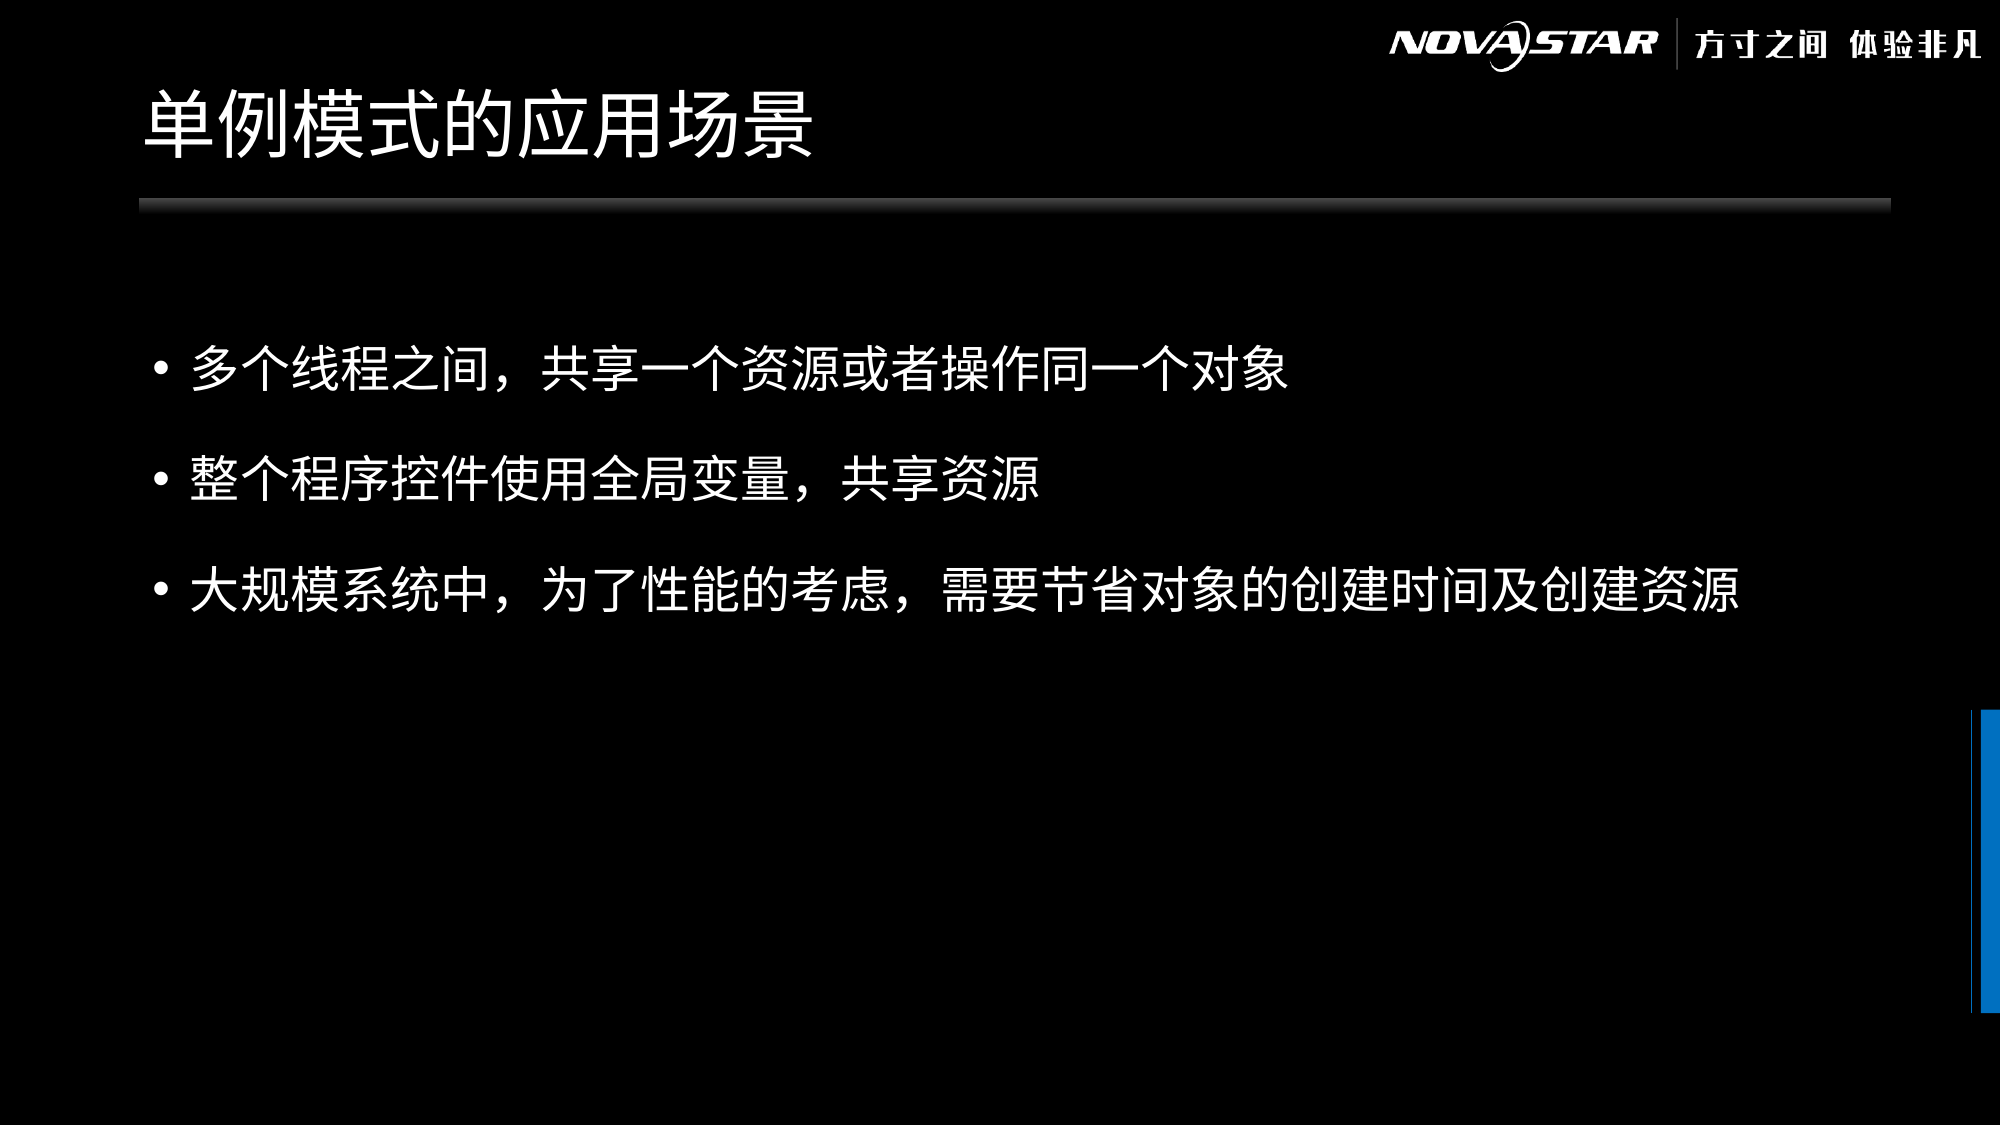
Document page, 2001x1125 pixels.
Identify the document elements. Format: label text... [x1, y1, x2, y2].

text_box [138, 197, 1892, 231]
list 多个线程之间，共享一个资源或者操作同一个对象 整个程序控件使用全局变量，共享资源 大规模系统中，为了性能的考虑，需要节省对象的创建时间及创建资源 [137, 299, 1863, 1014]
title 单例模式的应用场景 [126, 59, 1061, 196]
picture [1389, 18, 1981, 72]
